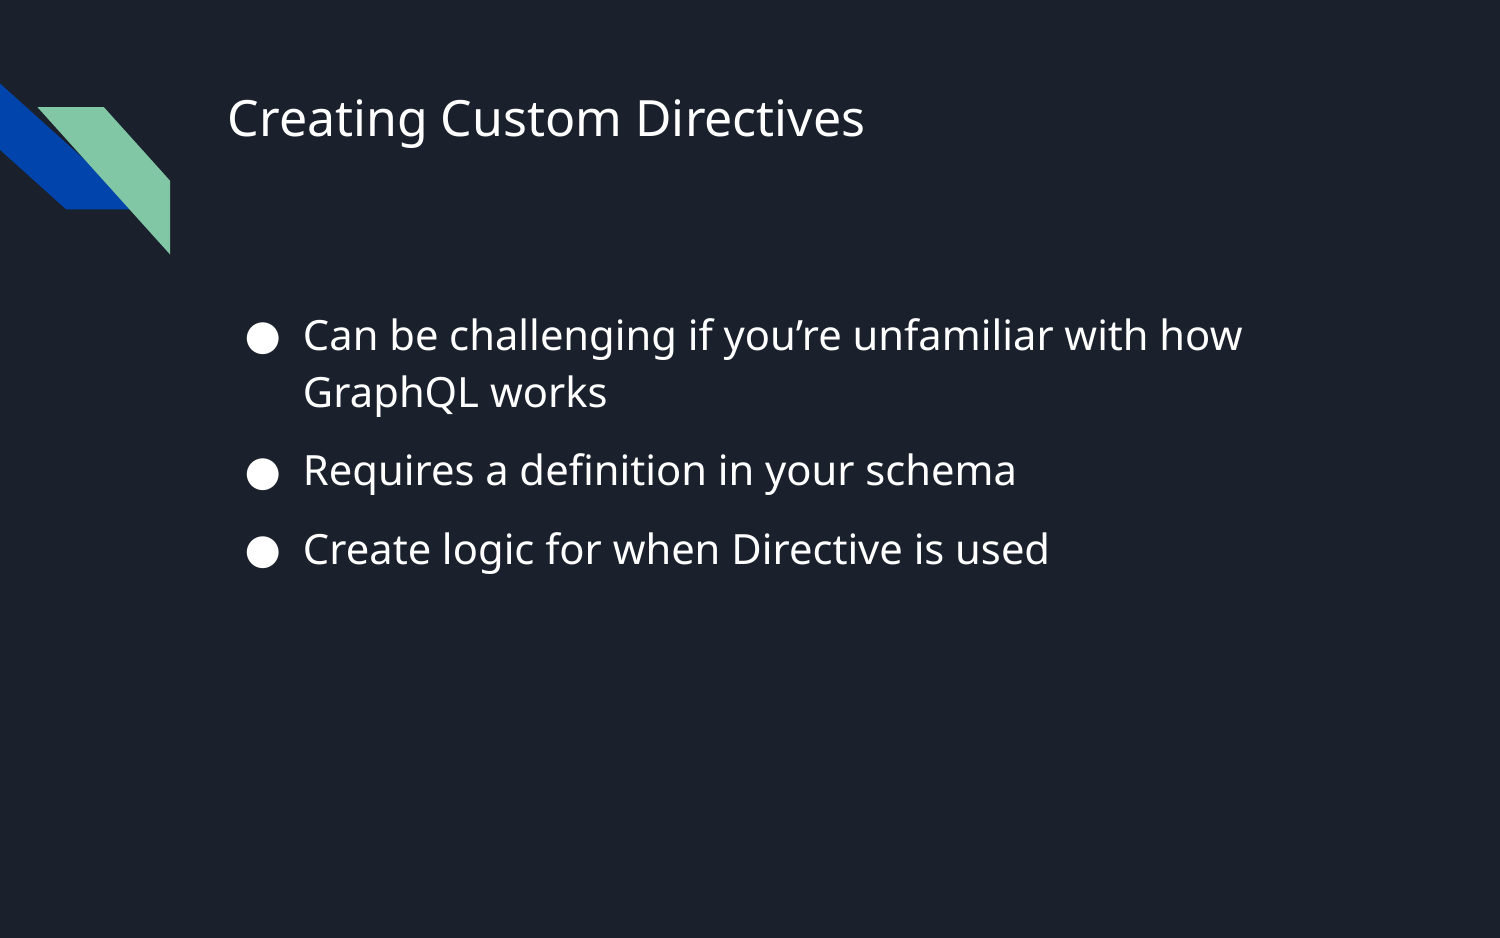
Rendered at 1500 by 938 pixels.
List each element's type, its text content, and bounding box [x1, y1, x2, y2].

list Can be challenging if you’re unfamiliar with how GraphQL works Requires a definition in your schema Create logic for when Directive is used [212, 285, 1368, 817]
title Creating Custom Directives [212, 71, 1368, 239]
